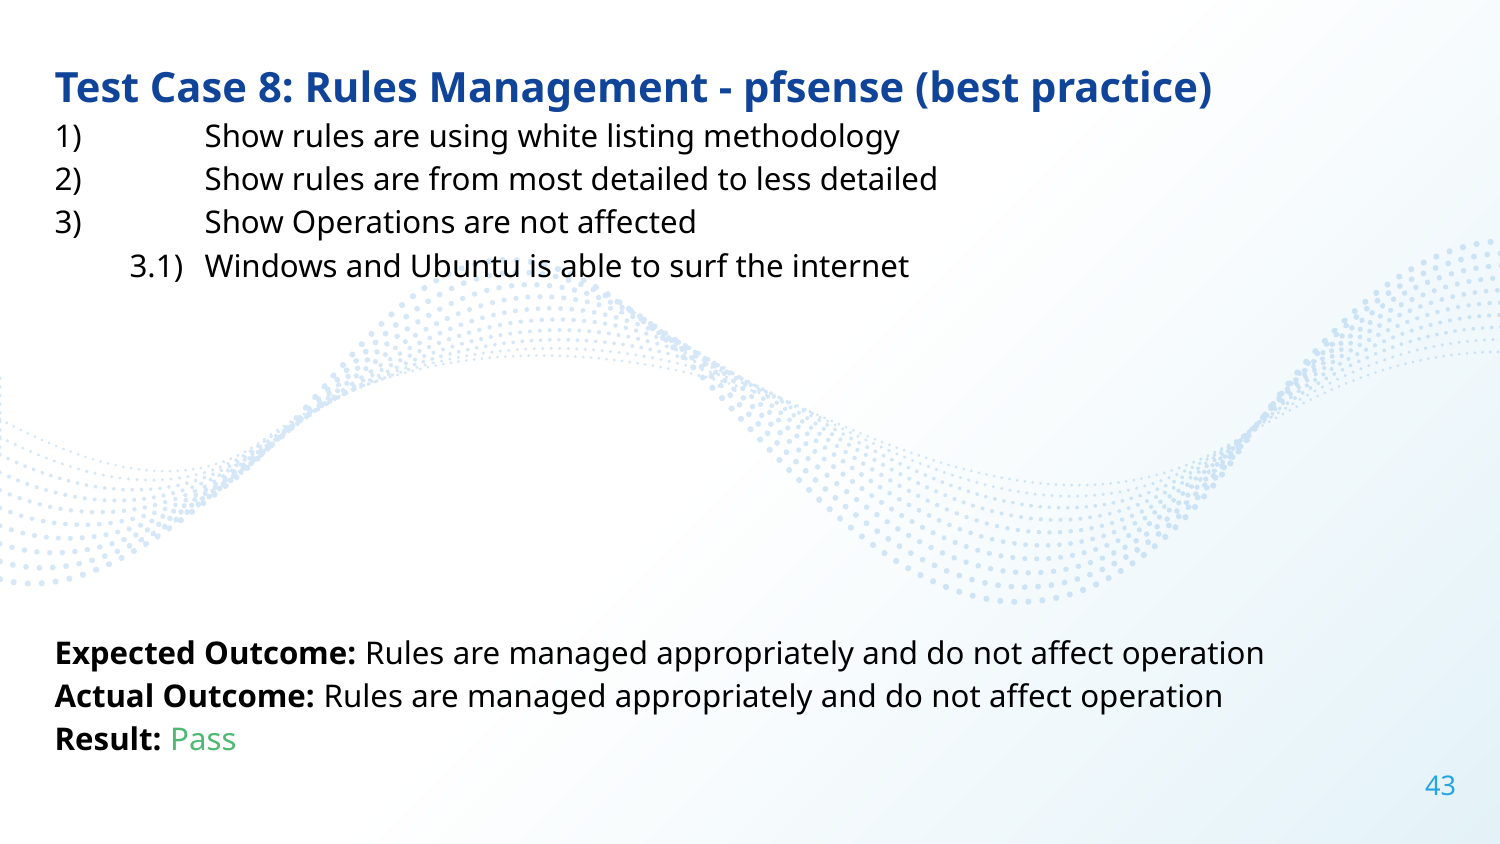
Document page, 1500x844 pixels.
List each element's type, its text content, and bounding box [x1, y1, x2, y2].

text_box Test Case 8: Rules Management - pfsense (best practice) 1) Show rules are using white listing methodology 2) Show rules are from most detailed to less detailed 3) Show Operations are not affected 3.1) Windows and Ubuntu is able to surf the internet Expected Outcome: Rules are managed appropriately and do not affect operation Actual Outcome: Rules are managed appropriately and do not affect operation Result: Pass [39, 38, 1463, 827]
